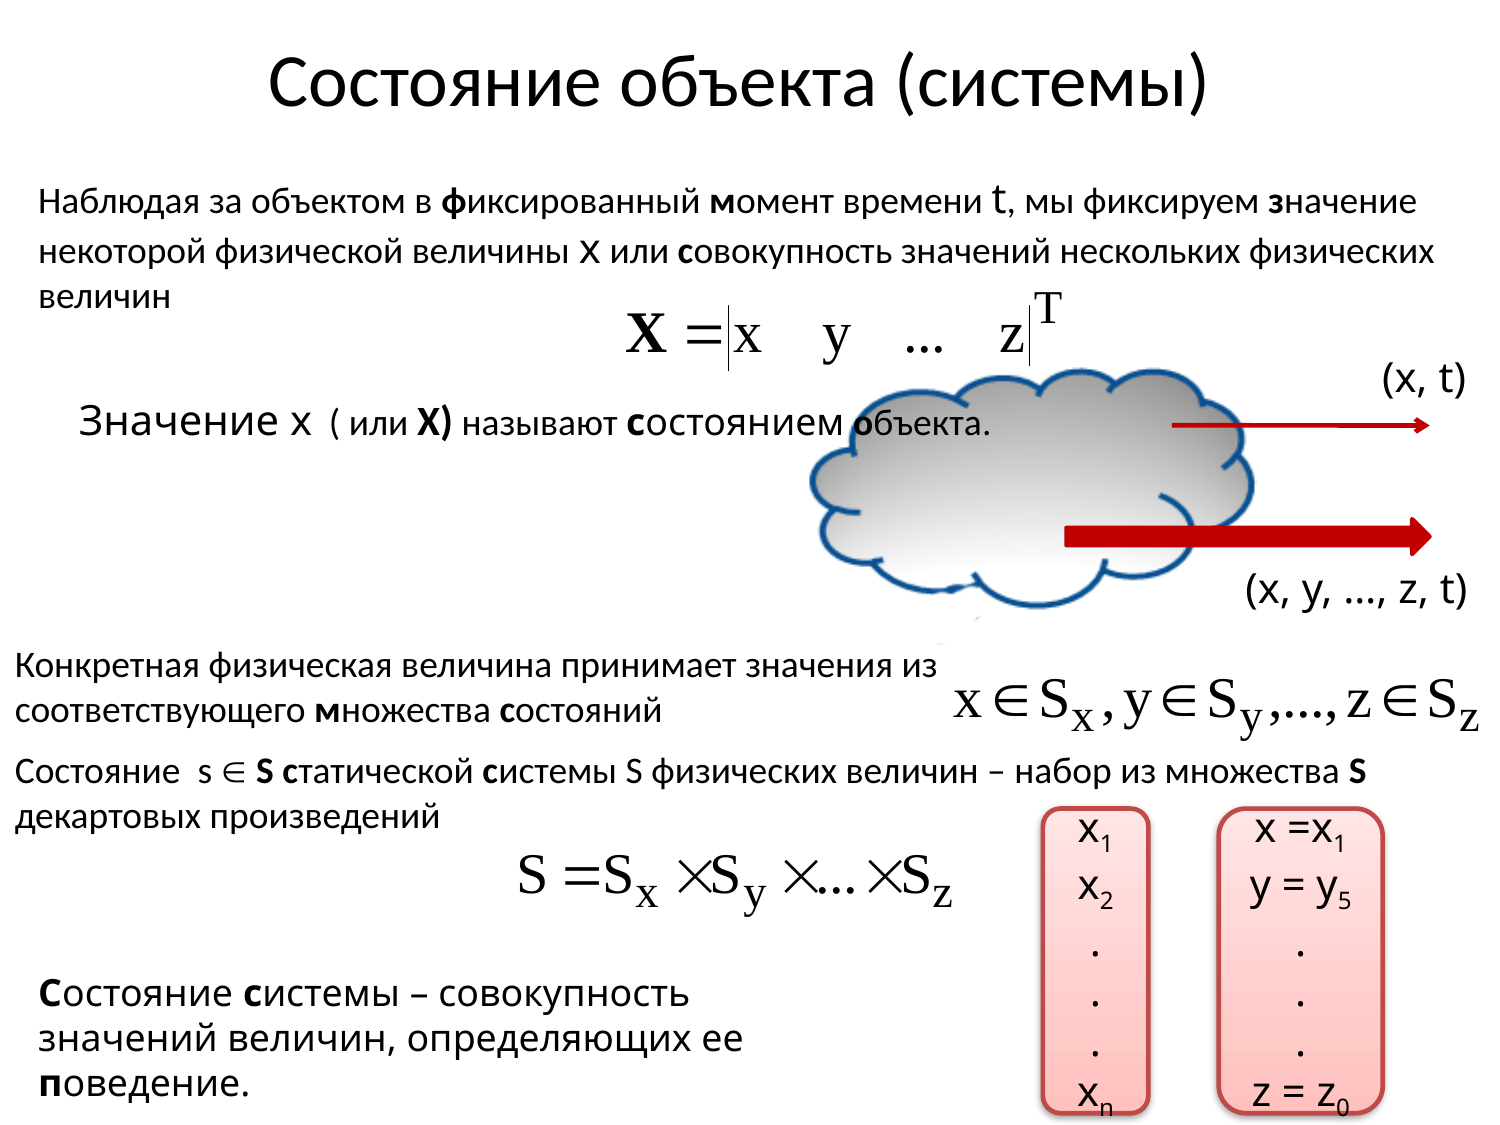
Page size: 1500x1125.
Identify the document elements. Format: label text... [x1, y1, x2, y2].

text_box Состояние системы – совокупность значений величин, определяющих ее поведение. [23, 961, 774, 1112]
text_box (x, t) [1367, 343, 1482, 408]
text_box Состояние s  S статической системы S физических величин – набор из множества S декартовых произведений [0, 738, 1430, 843]
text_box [620, 280, 1067, 377]
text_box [948, 667, 1485, 747]
text_box Конкретная физическая величина принимает значения из соответствующего множества состояний [0, 632, 973, 738]
text_box x1 x2 . . . xn [1042, 807, 1150, 1115]
text_box [1261, 517, 1432, 554]
text_box Значение x ( или X) называют состоянием объекта. [64, 386, 803, 452]
title Состояние объекта (системы) [58, 23, 1422, 129]
text_box (x, y, …, z, t) [1261, 554, 1483, 619]
text_box Наблюдая за объектом в фиксированный момент времени t, мы фиксируем значение некоторой физической величины x или совокупность значений нескольких физических величин [23, 163, 1500, 324]
picture [808, 366, 1257, 645]
text_box x =x1 y = y5 . . . z = z0 [1217, 807, 1384, 1115]
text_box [515, 843, 957, 923]
